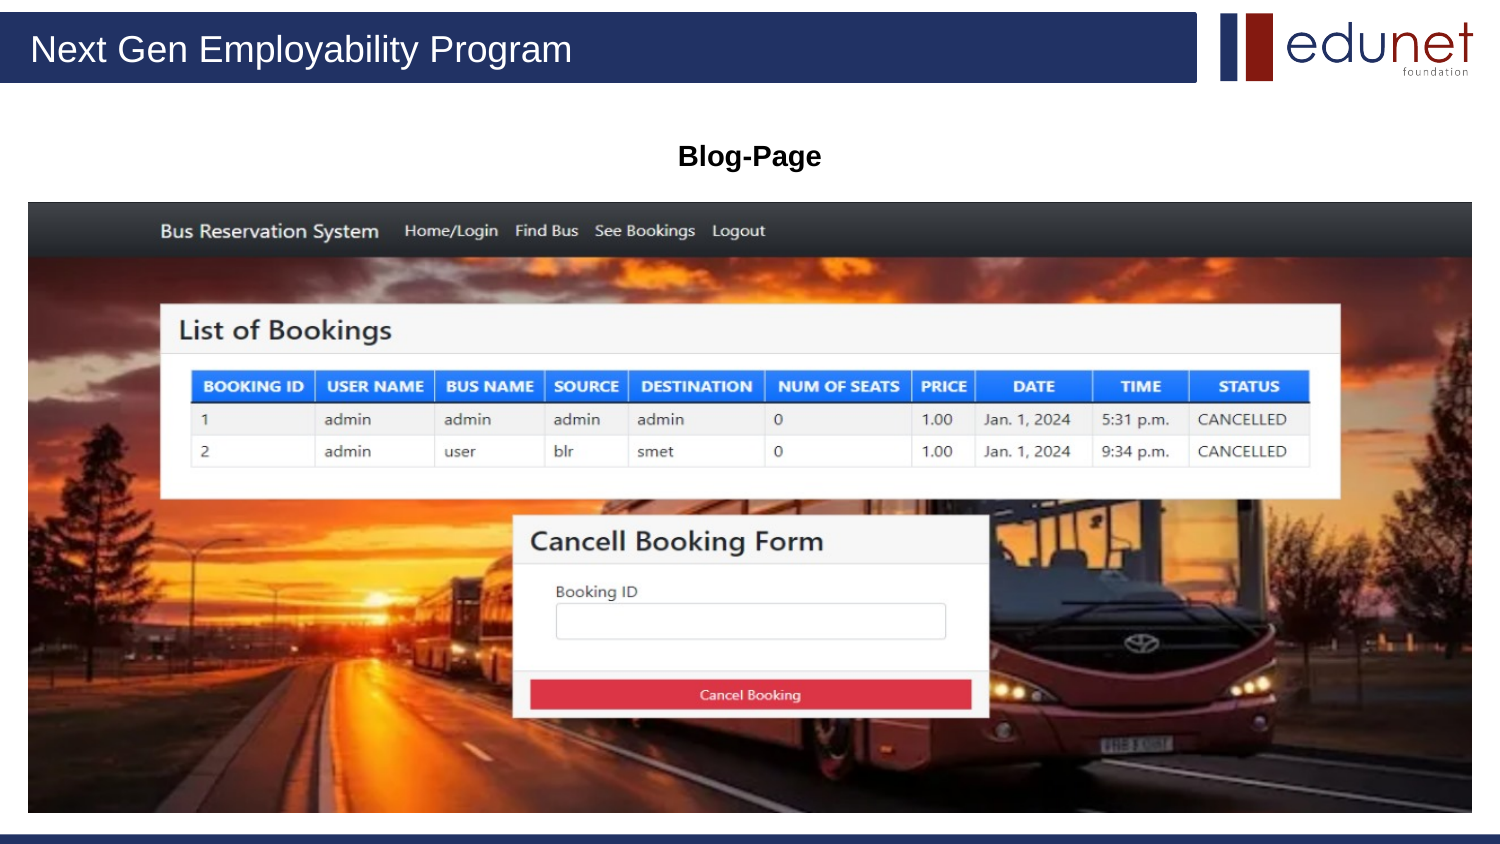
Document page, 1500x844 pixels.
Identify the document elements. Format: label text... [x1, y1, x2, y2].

picture [1279, 14, 1482, 83]
title Blog-Page [103, 101, 1397, 200]
picture [28, 202, 1472, 814]
